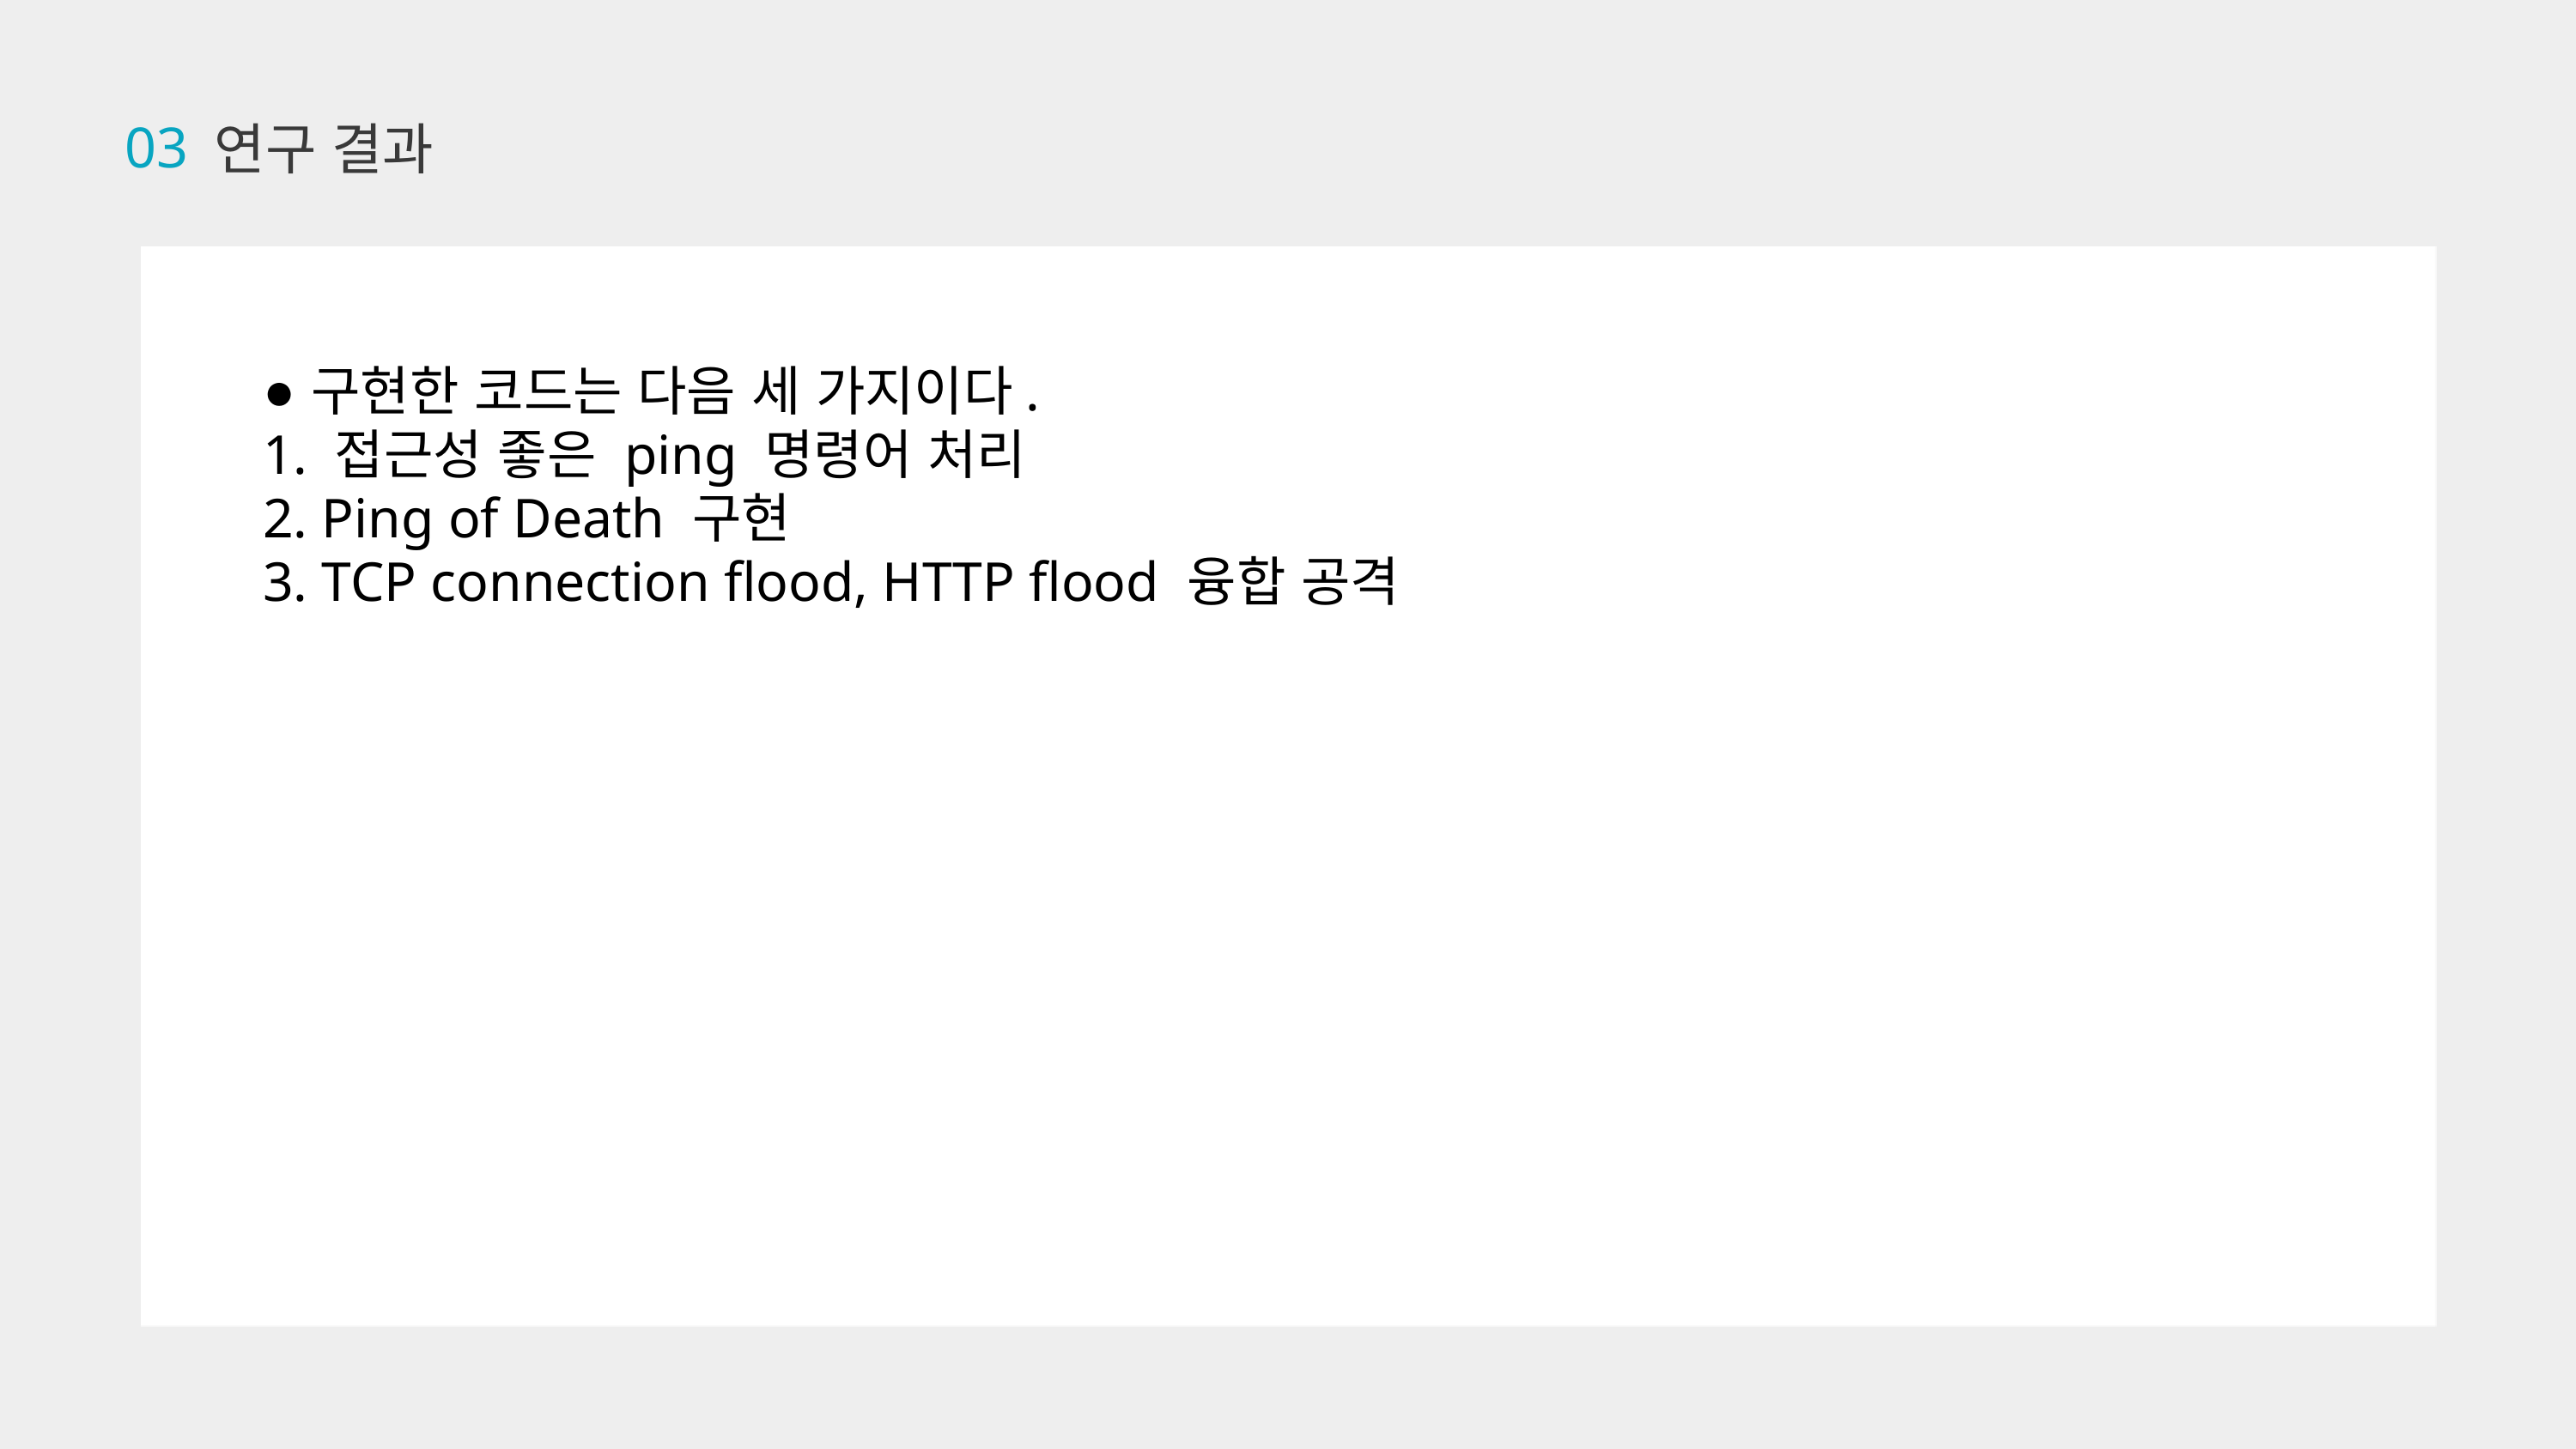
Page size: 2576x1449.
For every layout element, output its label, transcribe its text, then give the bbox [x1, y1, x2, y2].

picture [141, 246, 2437, 1327]
text_box 03 [125, 101, 228, 181]
text_box 연구 결과 [214, 103, 981, 183]
